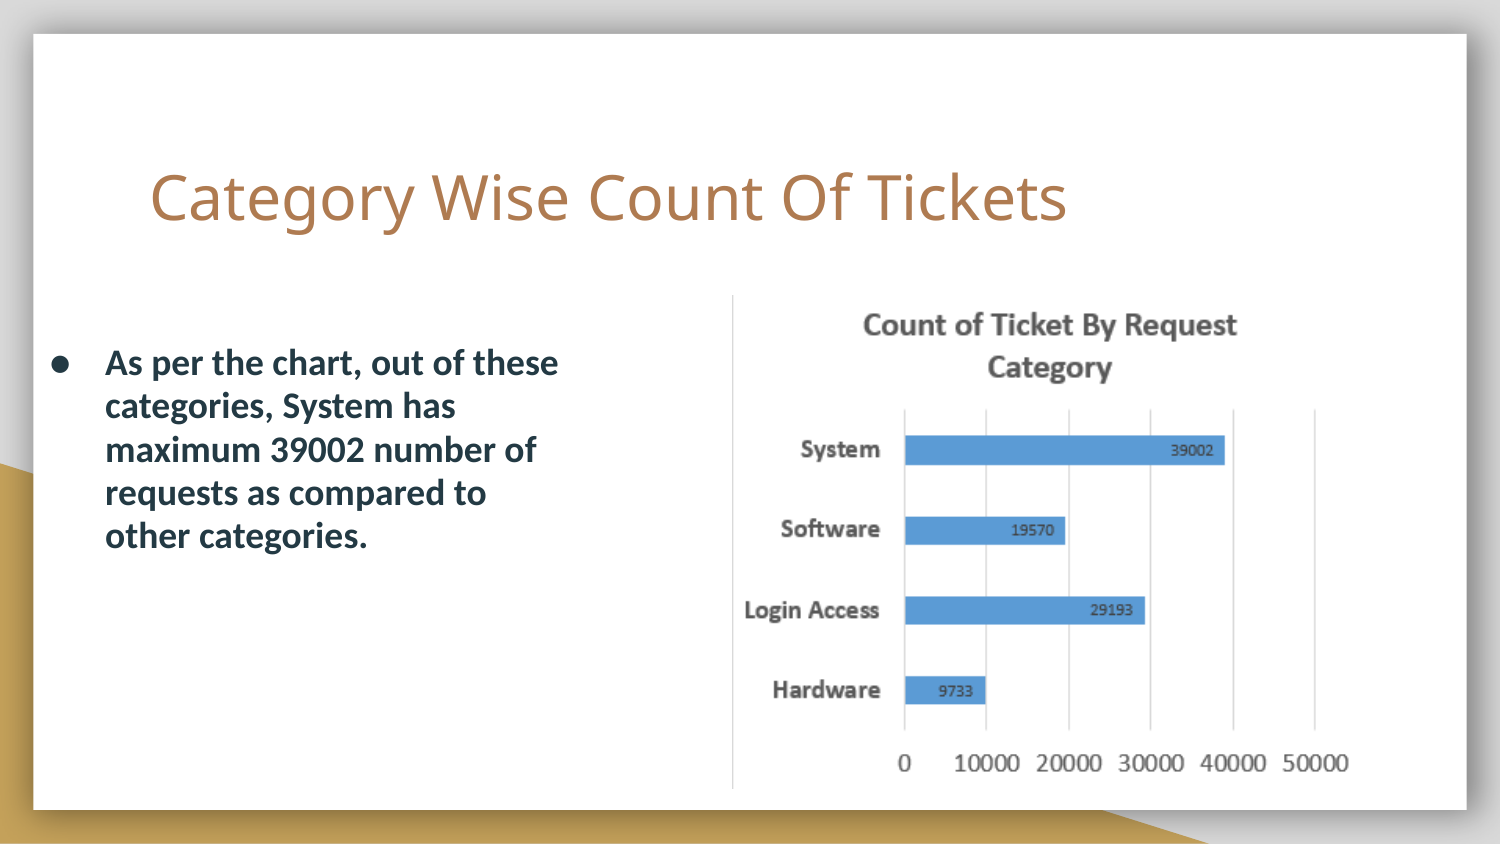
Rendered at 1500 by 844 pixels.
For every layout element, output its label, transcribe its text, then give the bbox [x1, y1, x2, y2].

title Category Wise Count Of Tickets [134, 138, 1366, 296]
picture [732, 295, 1366, 790]
list As per the chart, out of these categories, System has maximum 39002 number of requests as compared to other categories. [15, 326, 578, 744]
